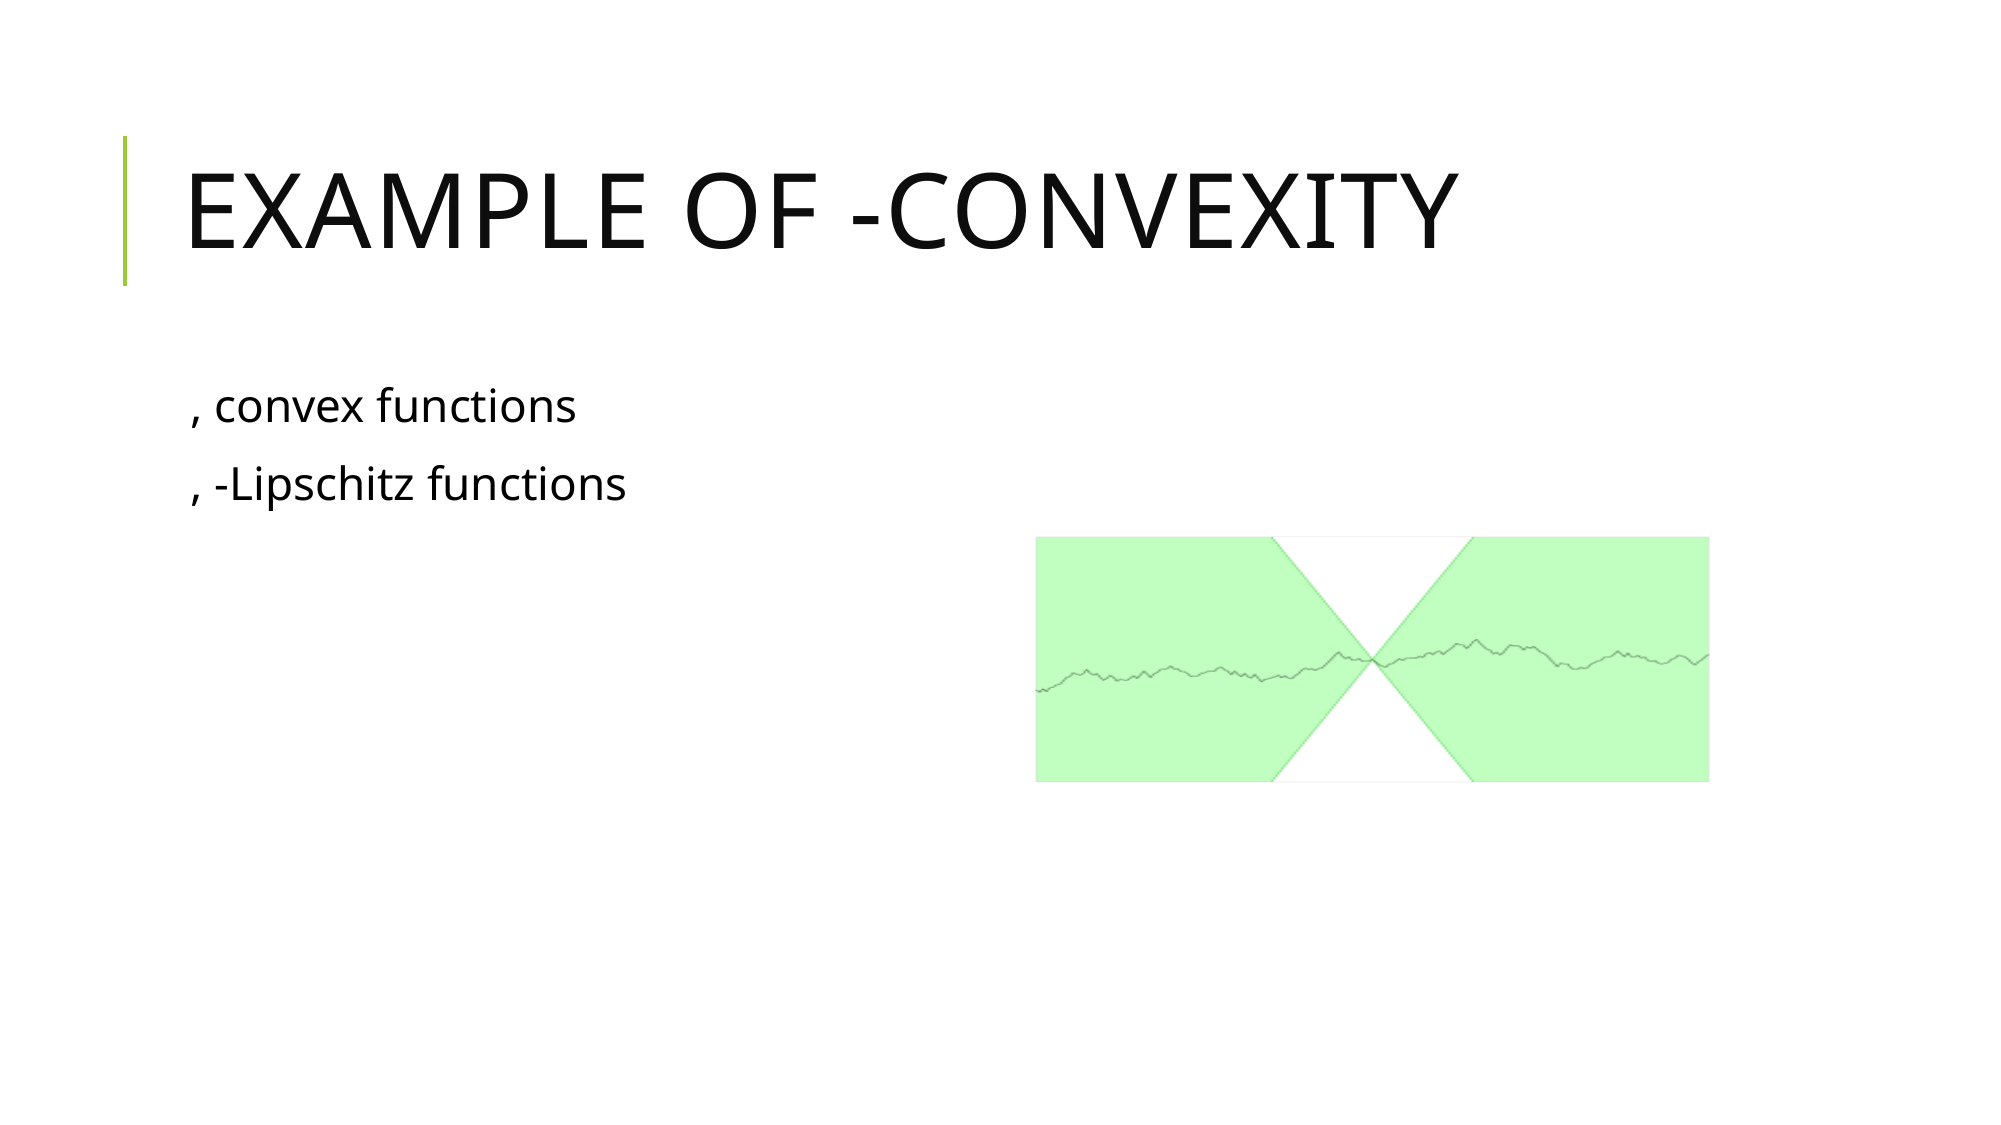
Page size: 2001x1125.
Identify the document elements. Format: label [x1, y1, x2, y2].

list [1033, 536, 1712, 784]
